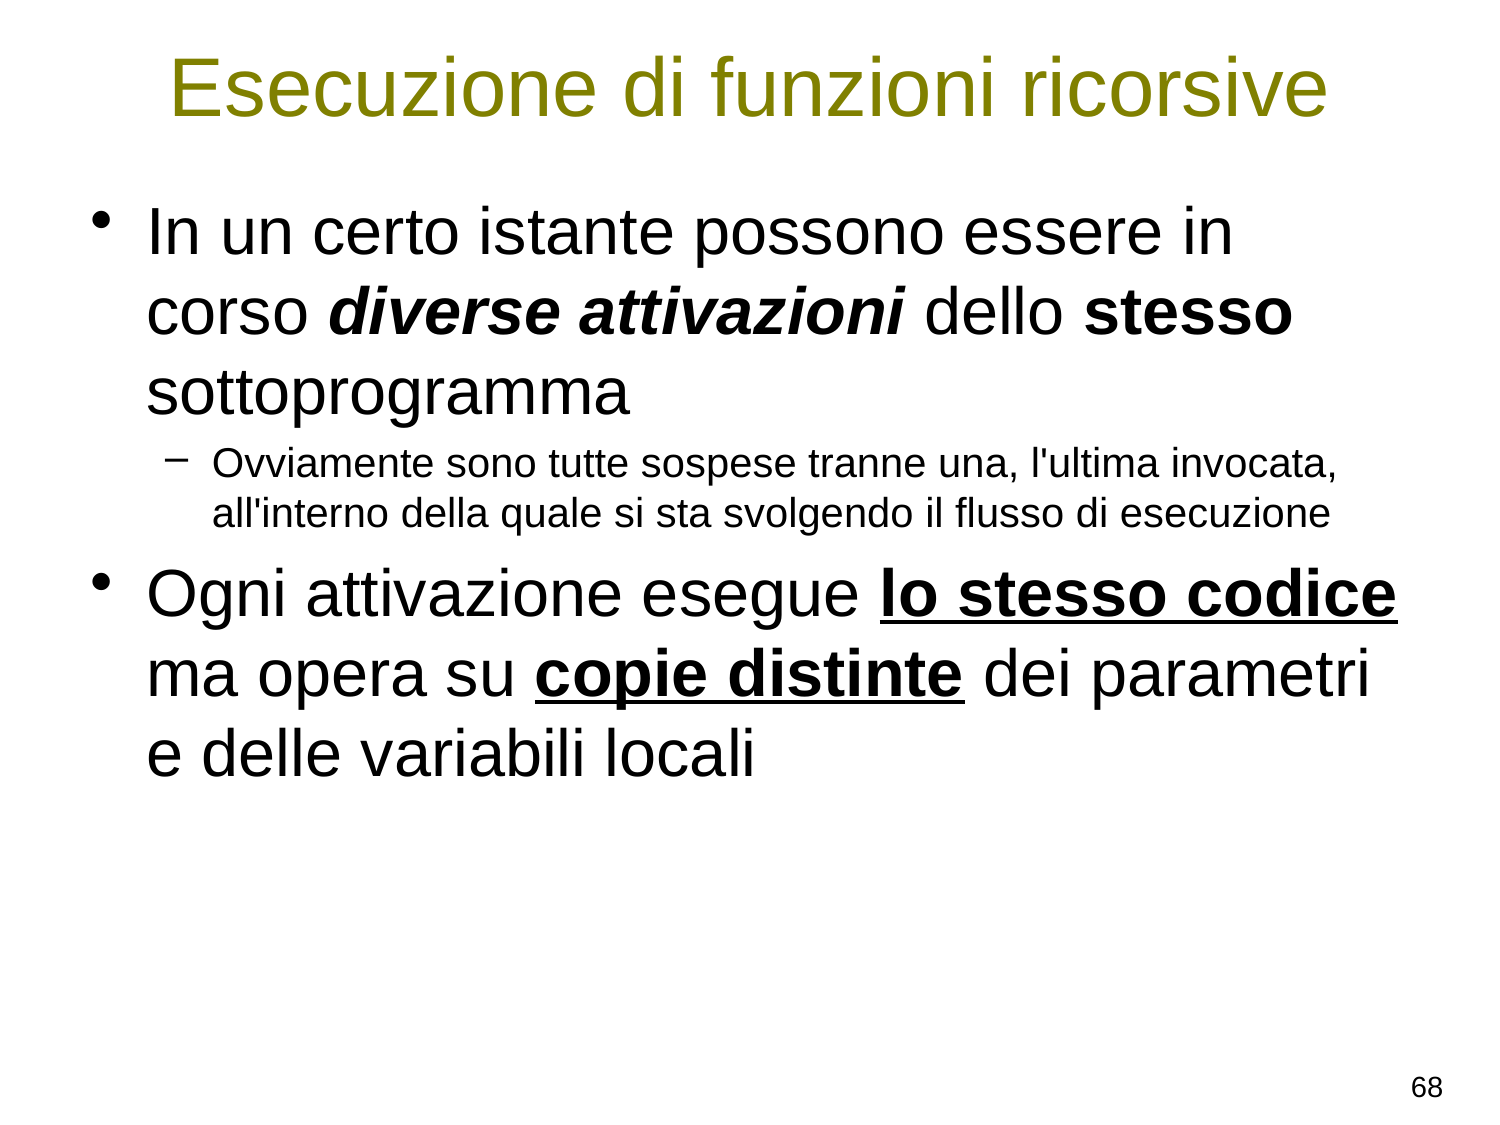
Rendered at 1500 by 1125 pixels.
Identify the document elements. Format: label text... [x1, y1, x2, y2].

slide_number 68 [1344, 1060, 1459, 1119]
title Esecuzione di funzioni ricorsive [75, 22, 1425, 144]
list In un certo istante possono essere in corso diverse attivazioni dello stesso sottoprogramma Ovviamente sono tutte sospese tranne una, l'ultima invocata, all'interno della quale si sta svolgendo il flusso di esecuzione Ogni attivazione esegue lo stesso codice ma opera su copie distinte dei parametri e delle variabili locali [75, 180, 1425, 991]
